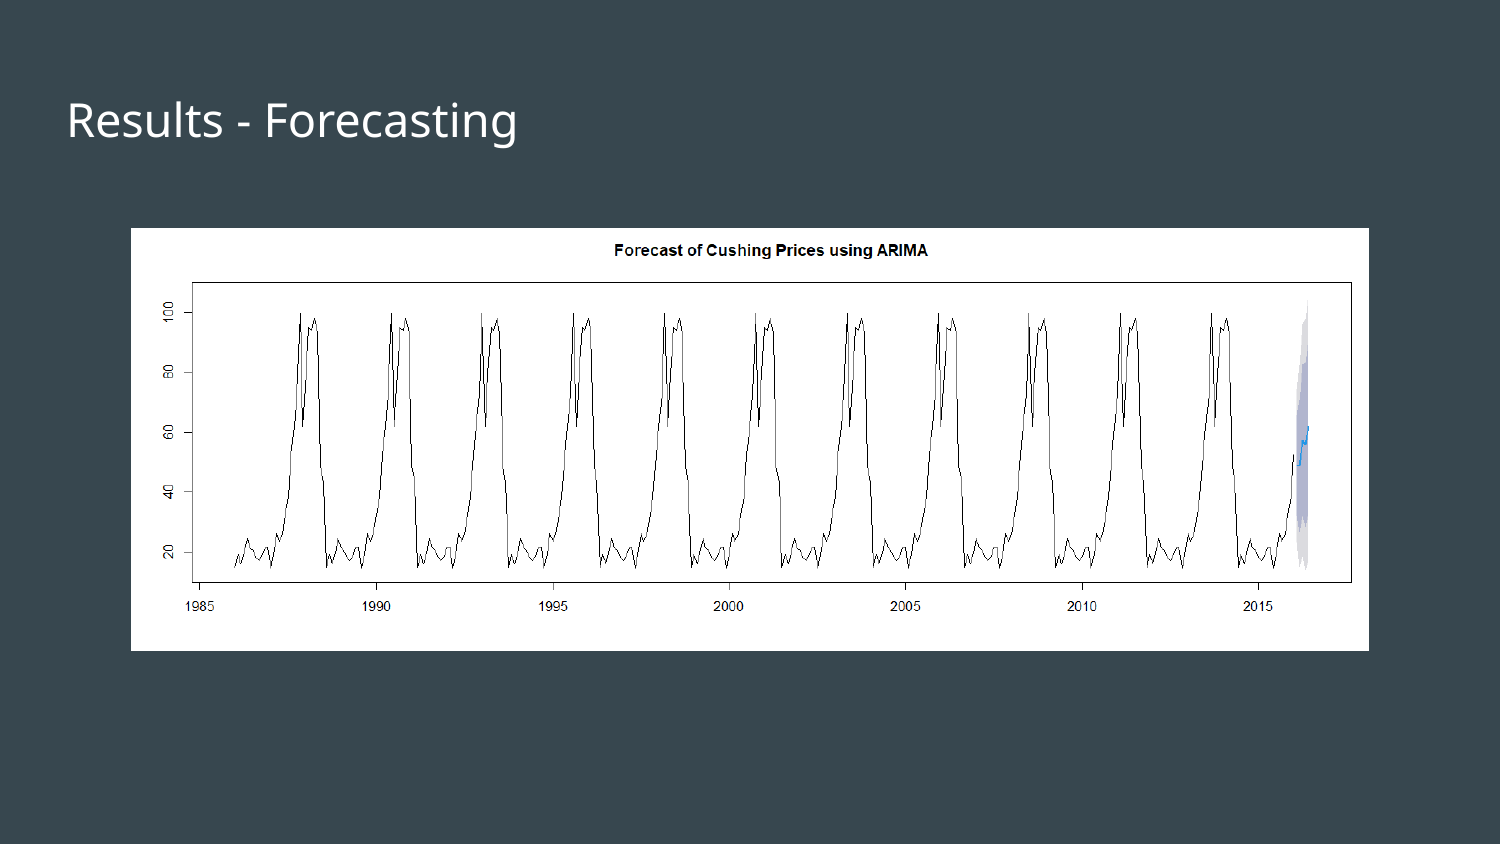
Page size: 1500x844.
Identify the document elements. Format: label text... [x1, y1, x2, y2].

title Results - Forecasting [51, 72, 1449, 167]
picture [130, 227, 1369, 651]
